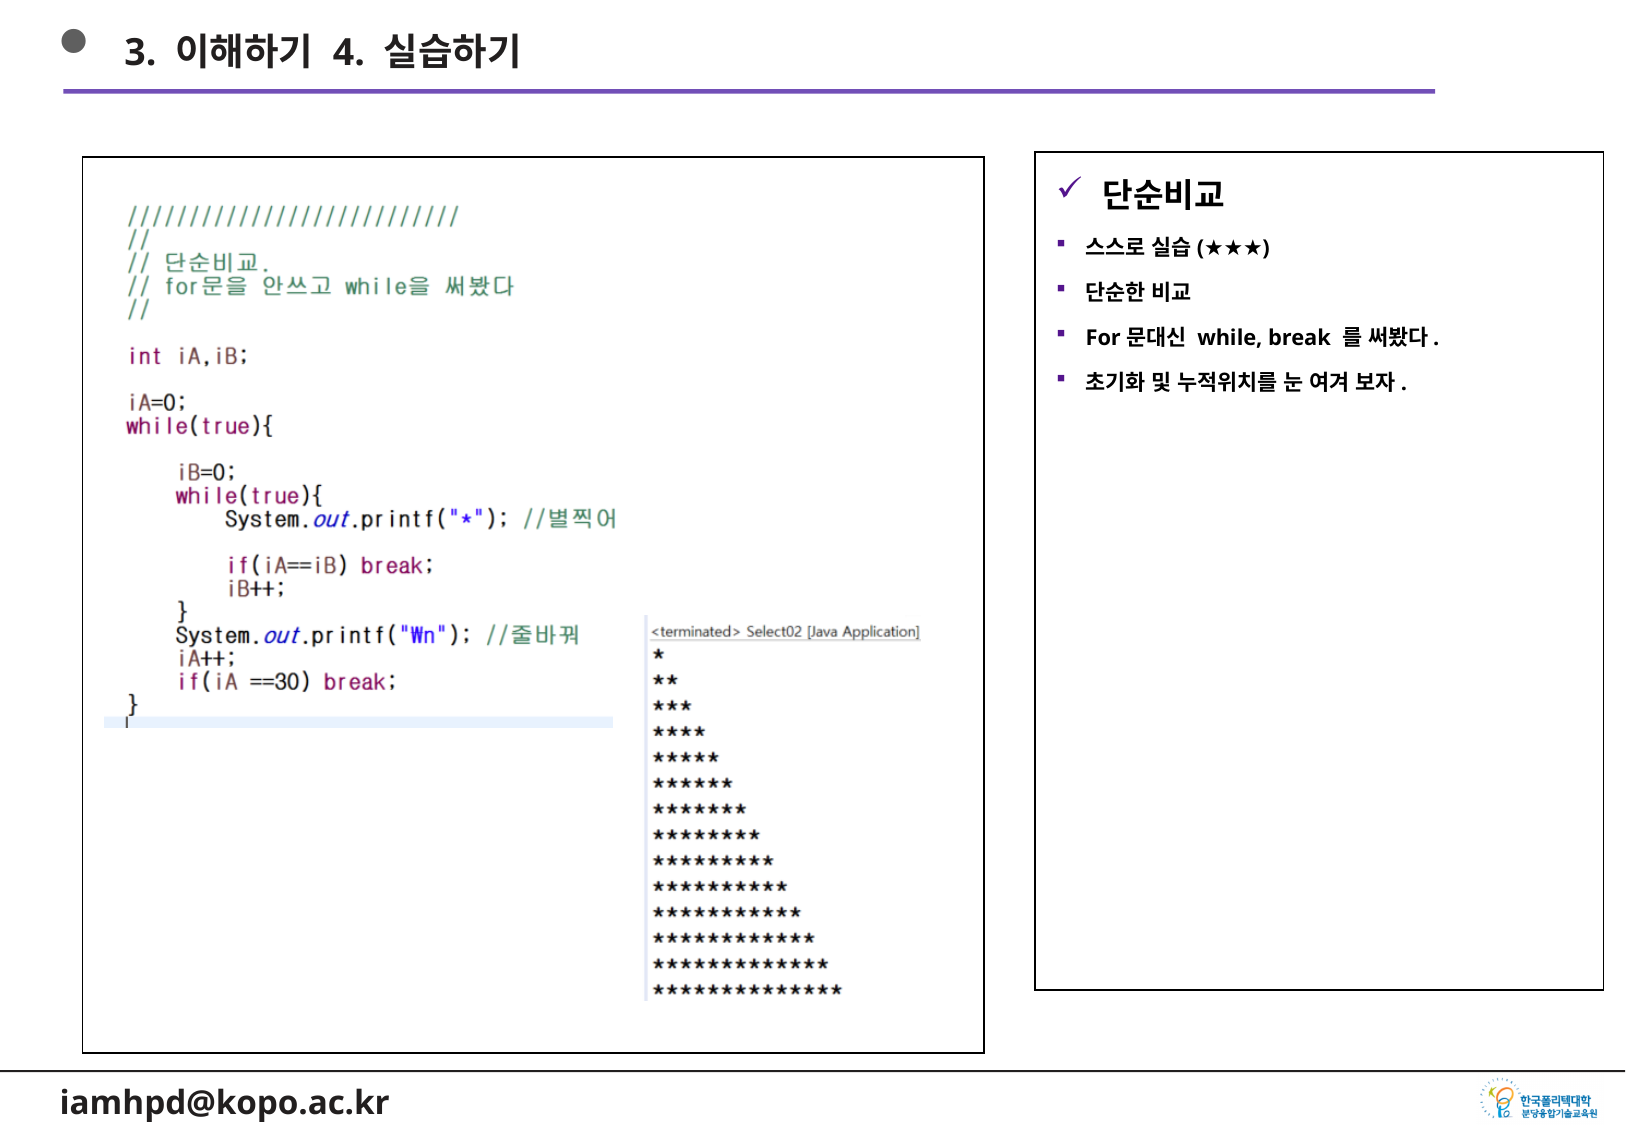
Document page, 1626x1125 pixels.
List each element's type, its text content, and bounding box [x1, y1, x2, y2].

text_box 3. 이해하기 4. 실습하기 [109, 20, 943, 93]
picture [1476, 1073, 1604, 1125]
picture [104, 182, 921, 1001]
text_box [82, 156, 984, 1054]
text_box 단순비교 스스로 실습(★★★) 단순한 비교 For문대신 while, break 를 써봤다. 초기화 및 누적위치를 눈 여겨 보자. [1034, 152, 1604, 991]
